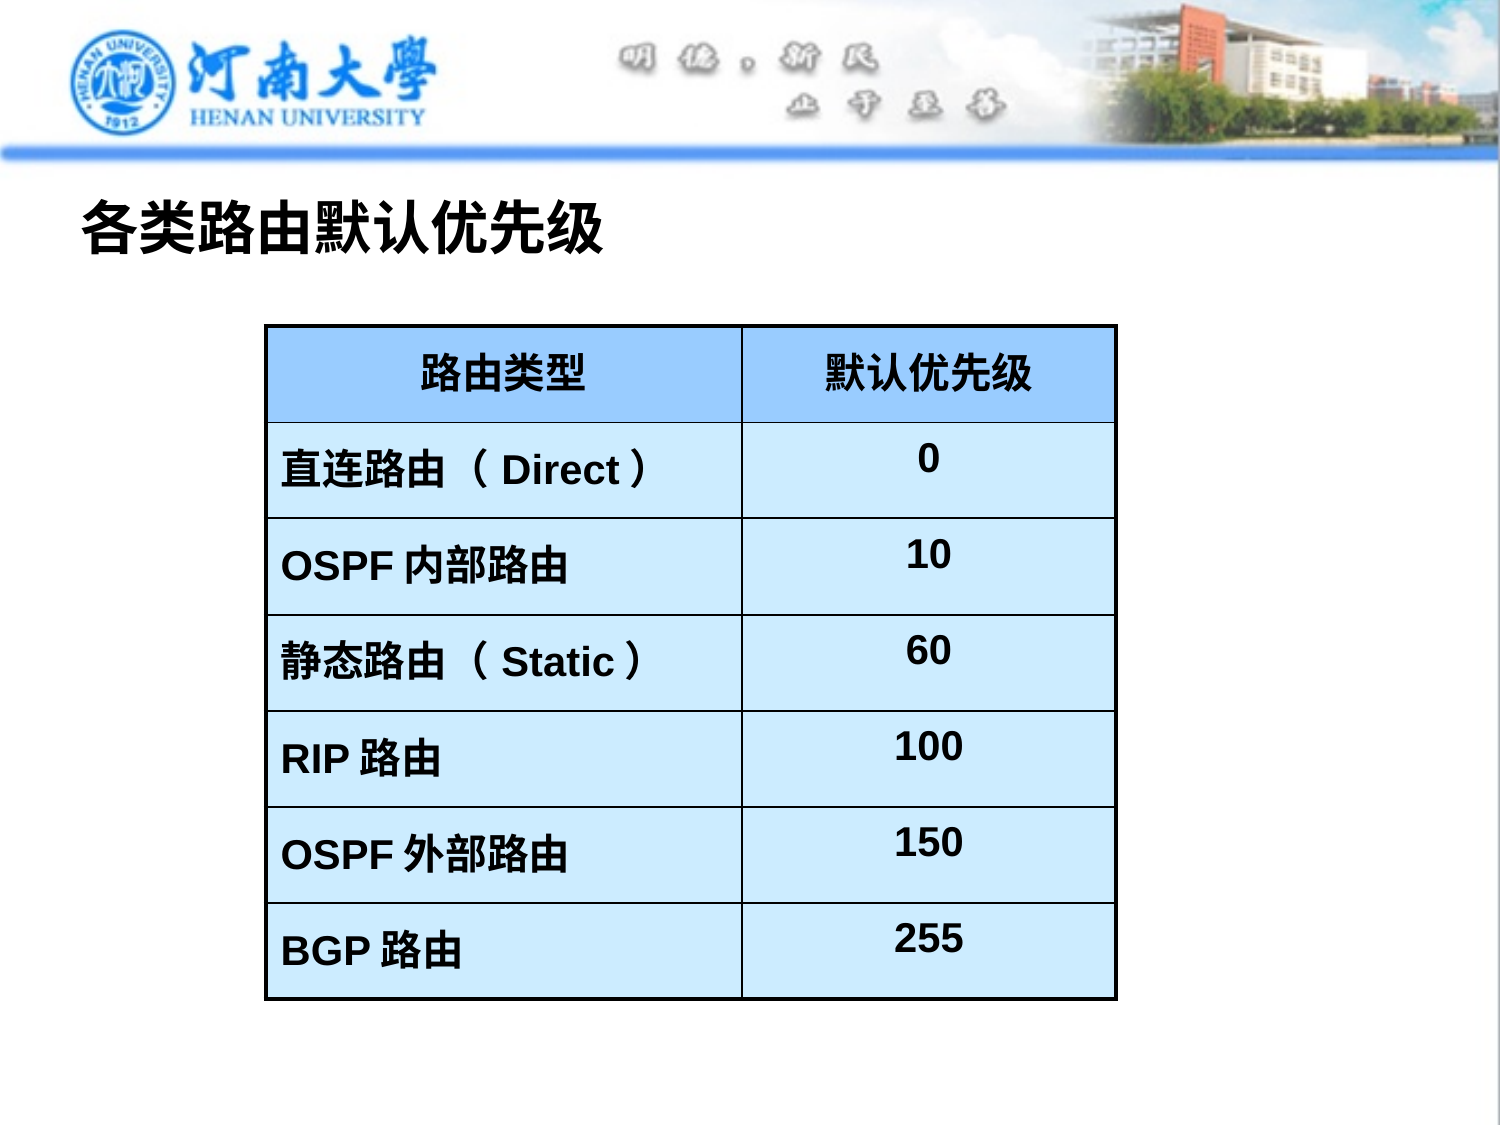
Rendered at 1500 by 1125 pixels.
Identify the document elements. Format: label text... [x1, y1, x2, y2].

table_cell RIP路由 [268, 712, 741, 806]
title 各类路由默认优先级 [65, 172, 1357, 280]
table_cell 255 [743, 904, 1114, 997]
table_cell 10 [743, 519, 1114, 614]
table_cell BGP路由 [268, 904, 741, 997]
table_cell 100 [743, 712, 1114, 806]
table_cell 静态路由（Static） [268, 616, 741, 710]
table_cell OSPF内部路由 [268, 519, 741, 614]
table_header 默认优先级 [743, 328, 1114, 422]
table_cell 直连路由（Direct） [268, 423, 741, 517]
table_header 路由类型 [268, 328, 741, 422]
table_cell 0 [743, 423, 1114, 517]
table_cell 150 [743, 808, 1114, 902]
table_cell 60 [743, 616, 1114, 710]
table_cell OSPF外部路由 [268, 808, 741, 902]
picture [0, 0, 1500, 1125]
